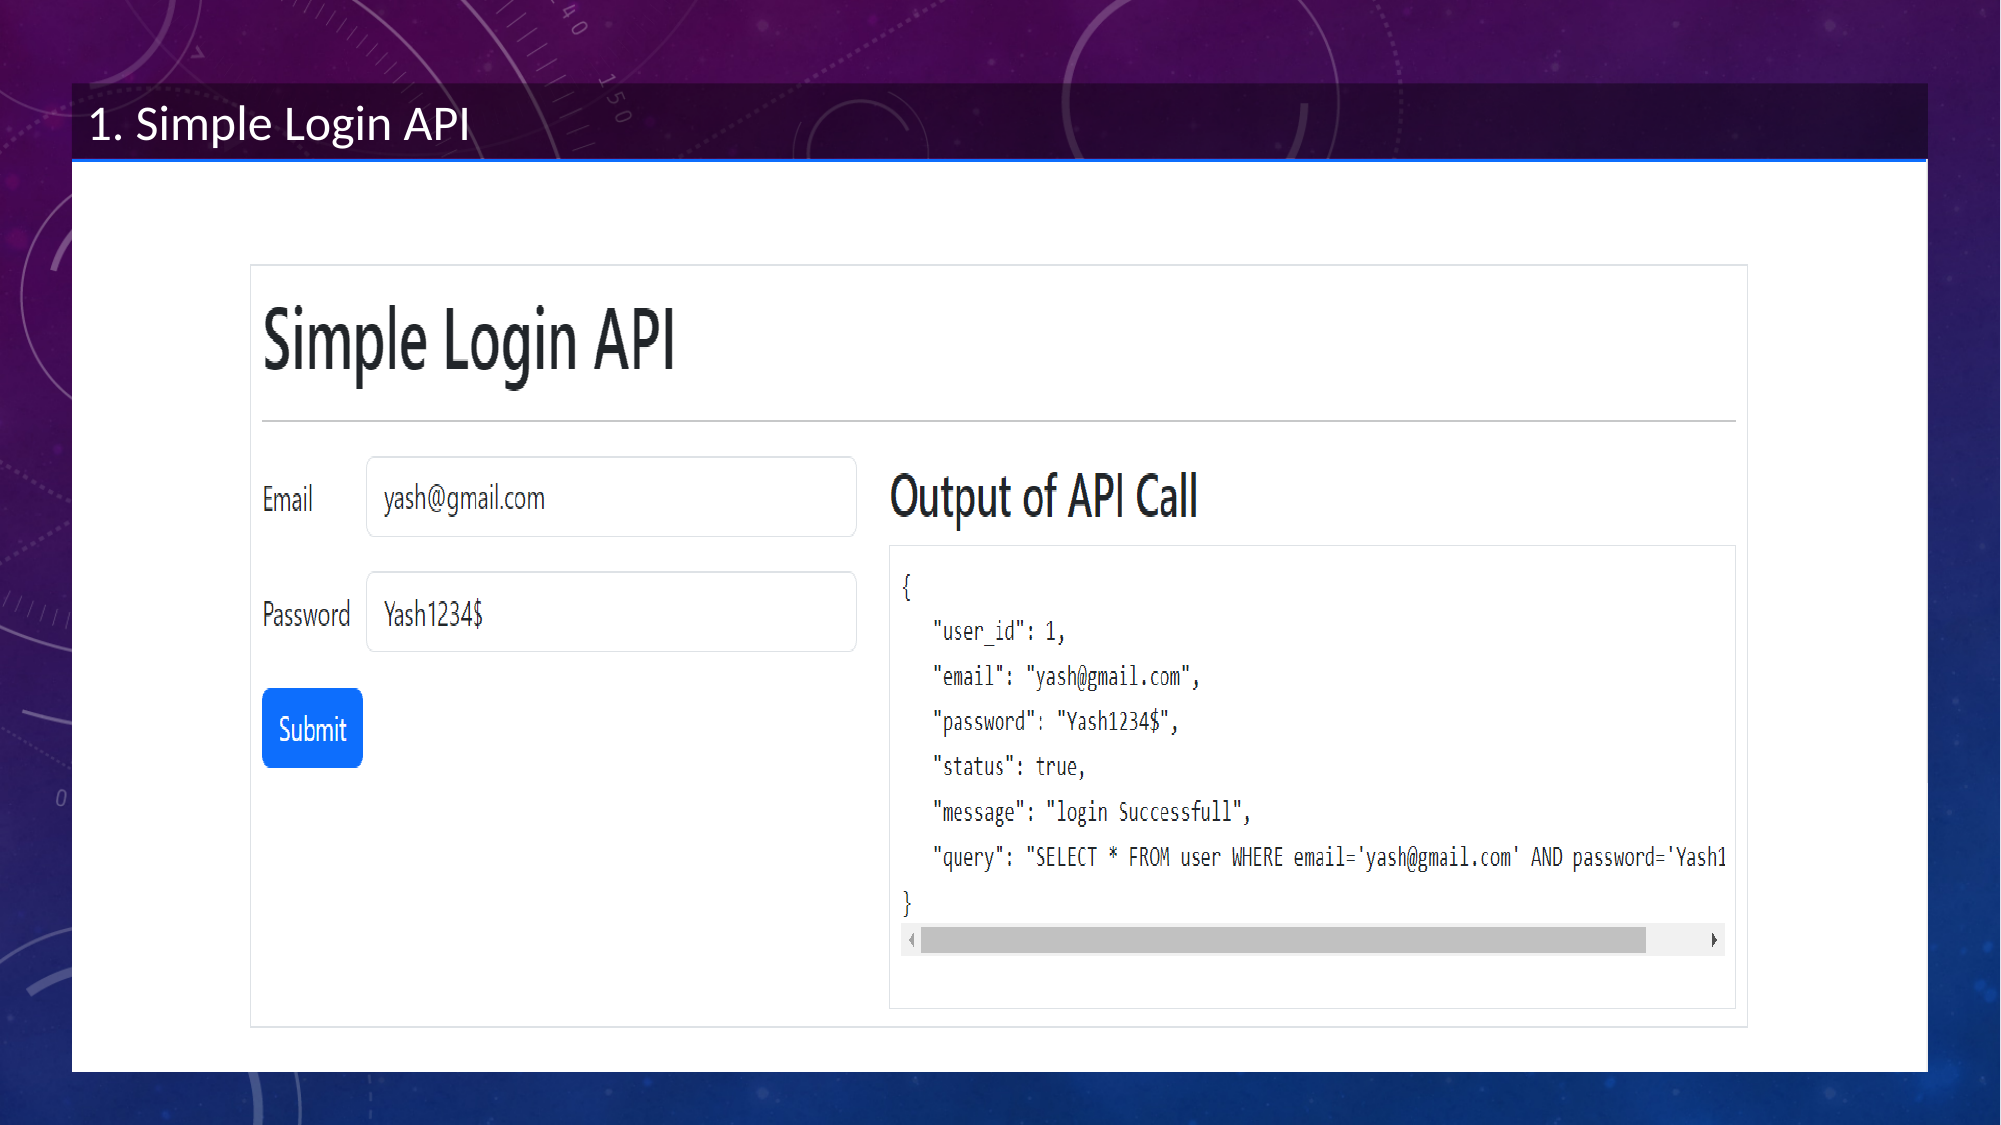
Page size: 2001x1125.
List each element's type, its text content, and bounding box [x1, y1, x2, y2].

text_box 1. Simple Login API [71, 83, 1928, 158]
picture [0, 0, 2001, 1125]
